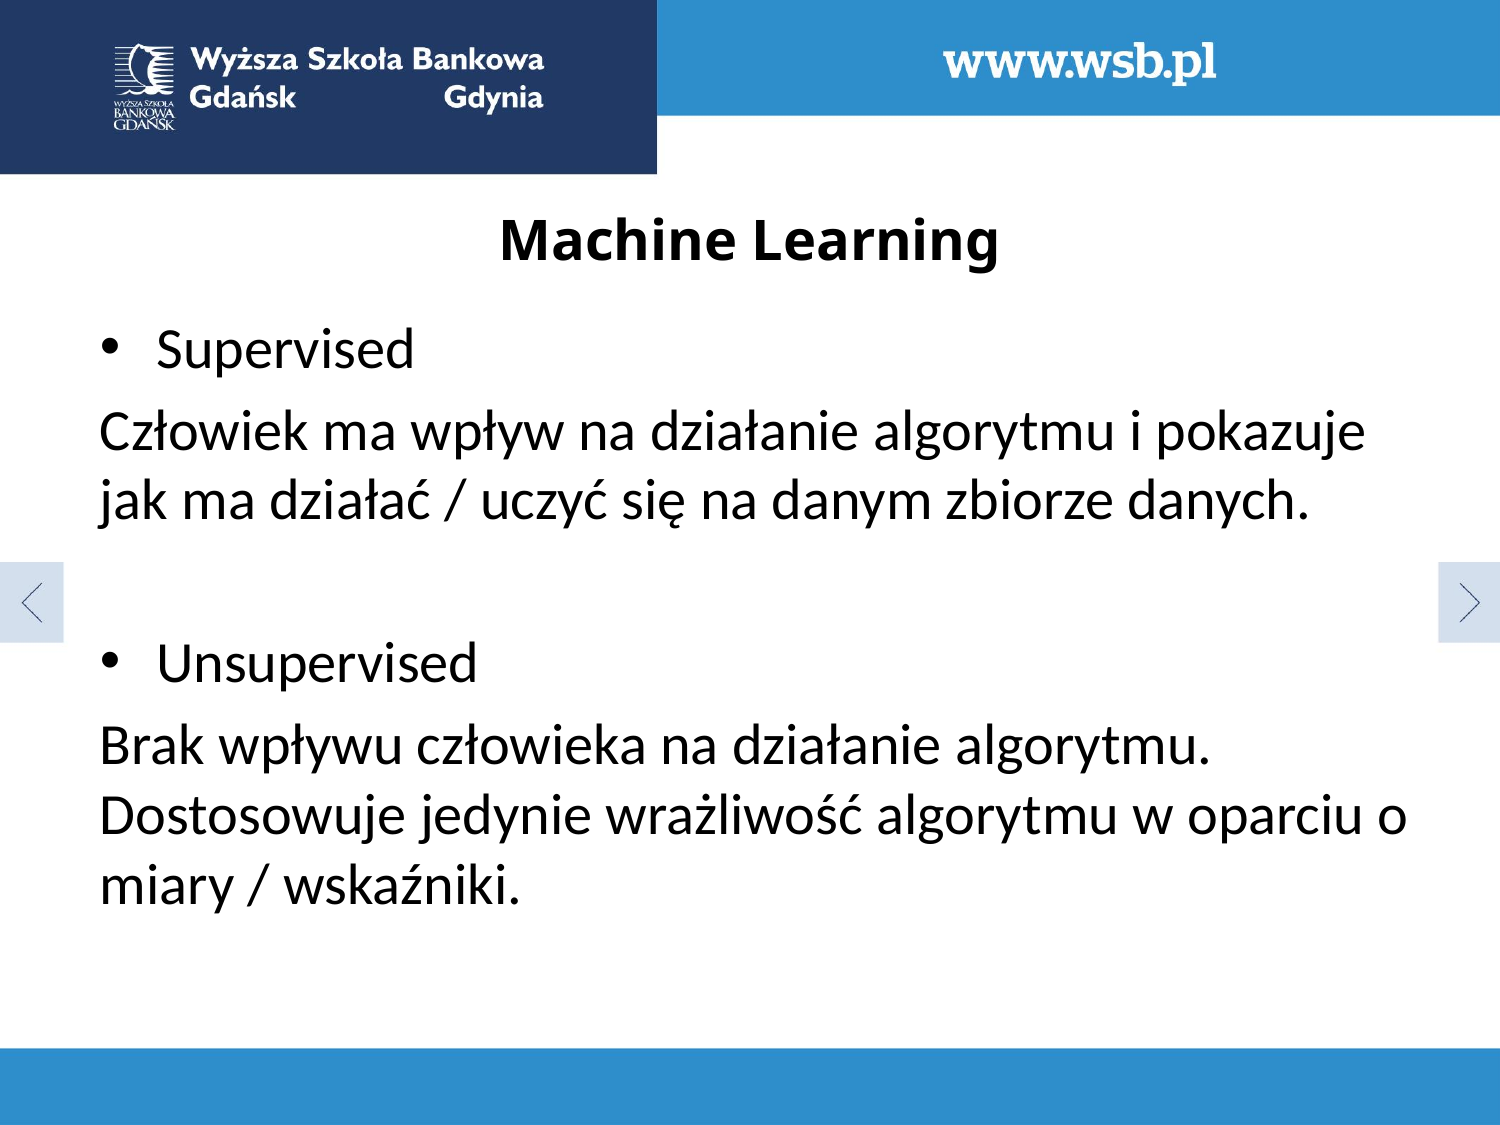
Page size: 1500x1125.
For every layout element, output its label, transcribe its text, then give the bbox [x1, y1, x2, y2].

title Machine Learning [75, 196, 1425, 279]
picture [0, 0, 1500, 1125]
list Supervised Człowiek ma wpływ na działanie algorytmu i pokazuje jak ma działać / uczyć się na danym zbiorze danych. Unsupervised Brak wpływu człowieka na działanie algorytmu. Dostosowuje jedynie wrażliwość algorytmu w oparciu o miary / wskaźniki. [85, 302, 1436, 1035]
